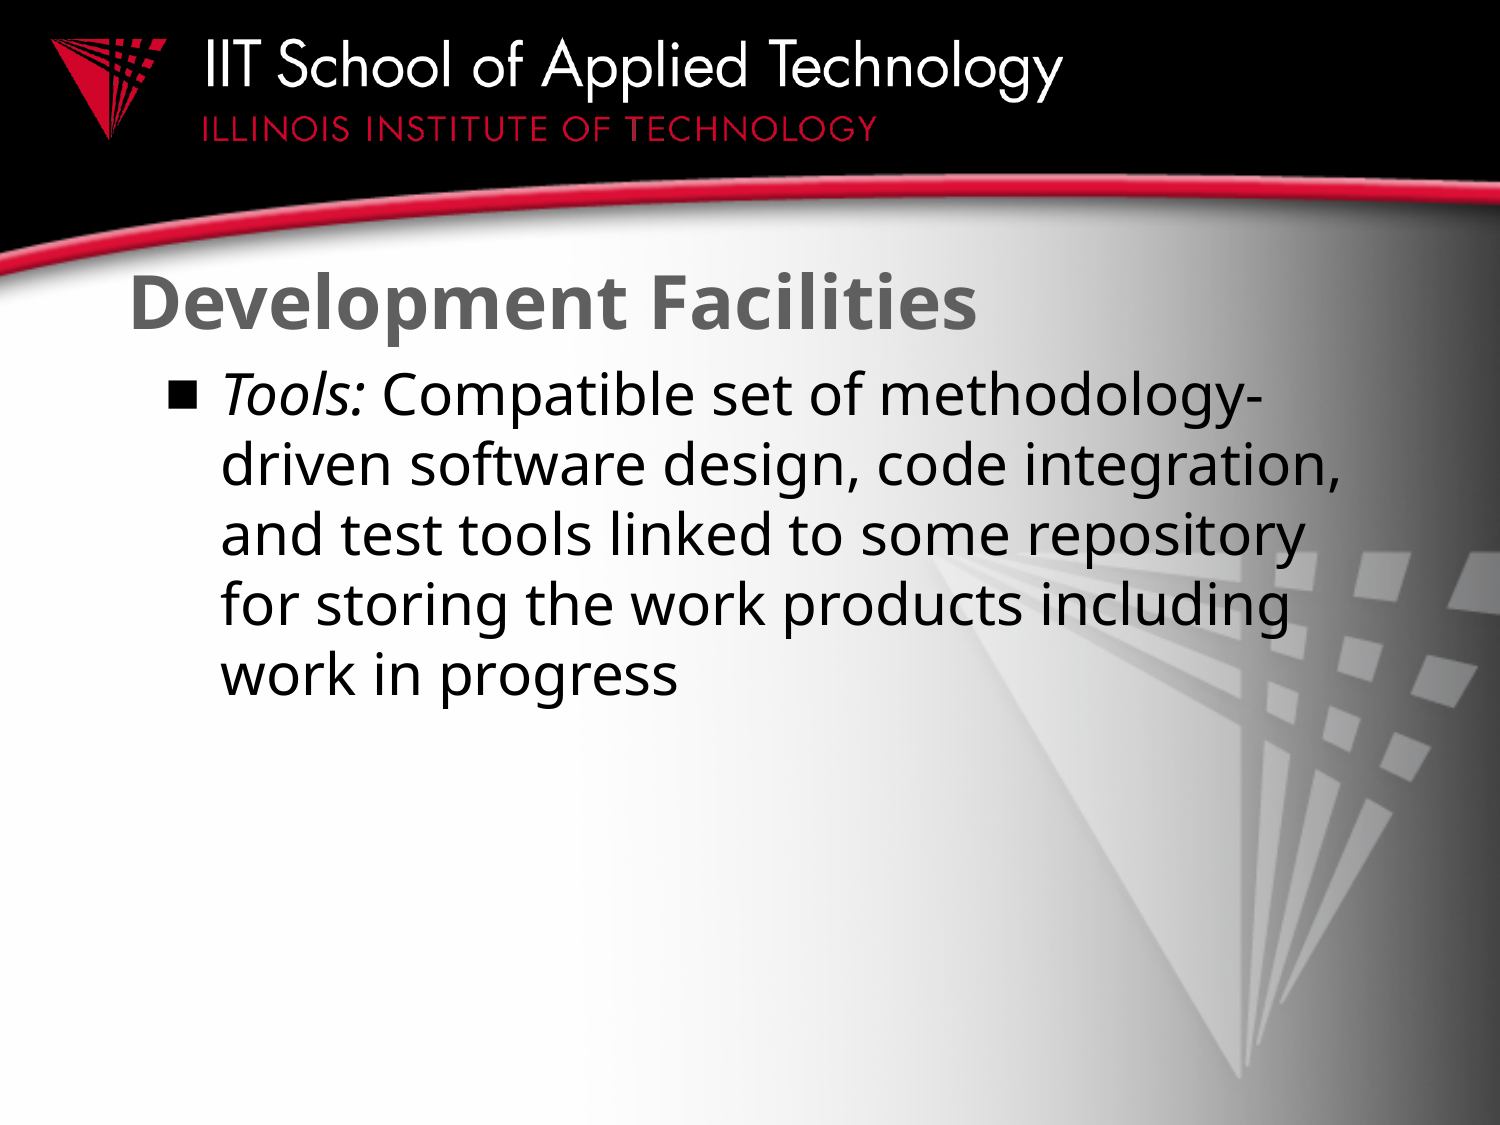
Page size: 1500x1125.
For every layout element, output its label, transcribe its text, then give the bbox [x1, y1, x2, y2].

list Tools: Compatible set of methodology-driven software design, code integration, and test tools linked to some repository for storing the work products including work in progress [74, 349, 1413, 1101]
title Development Facilities [112, 249, 1388, 349]
picture [0, 0, 1500, 1125]
